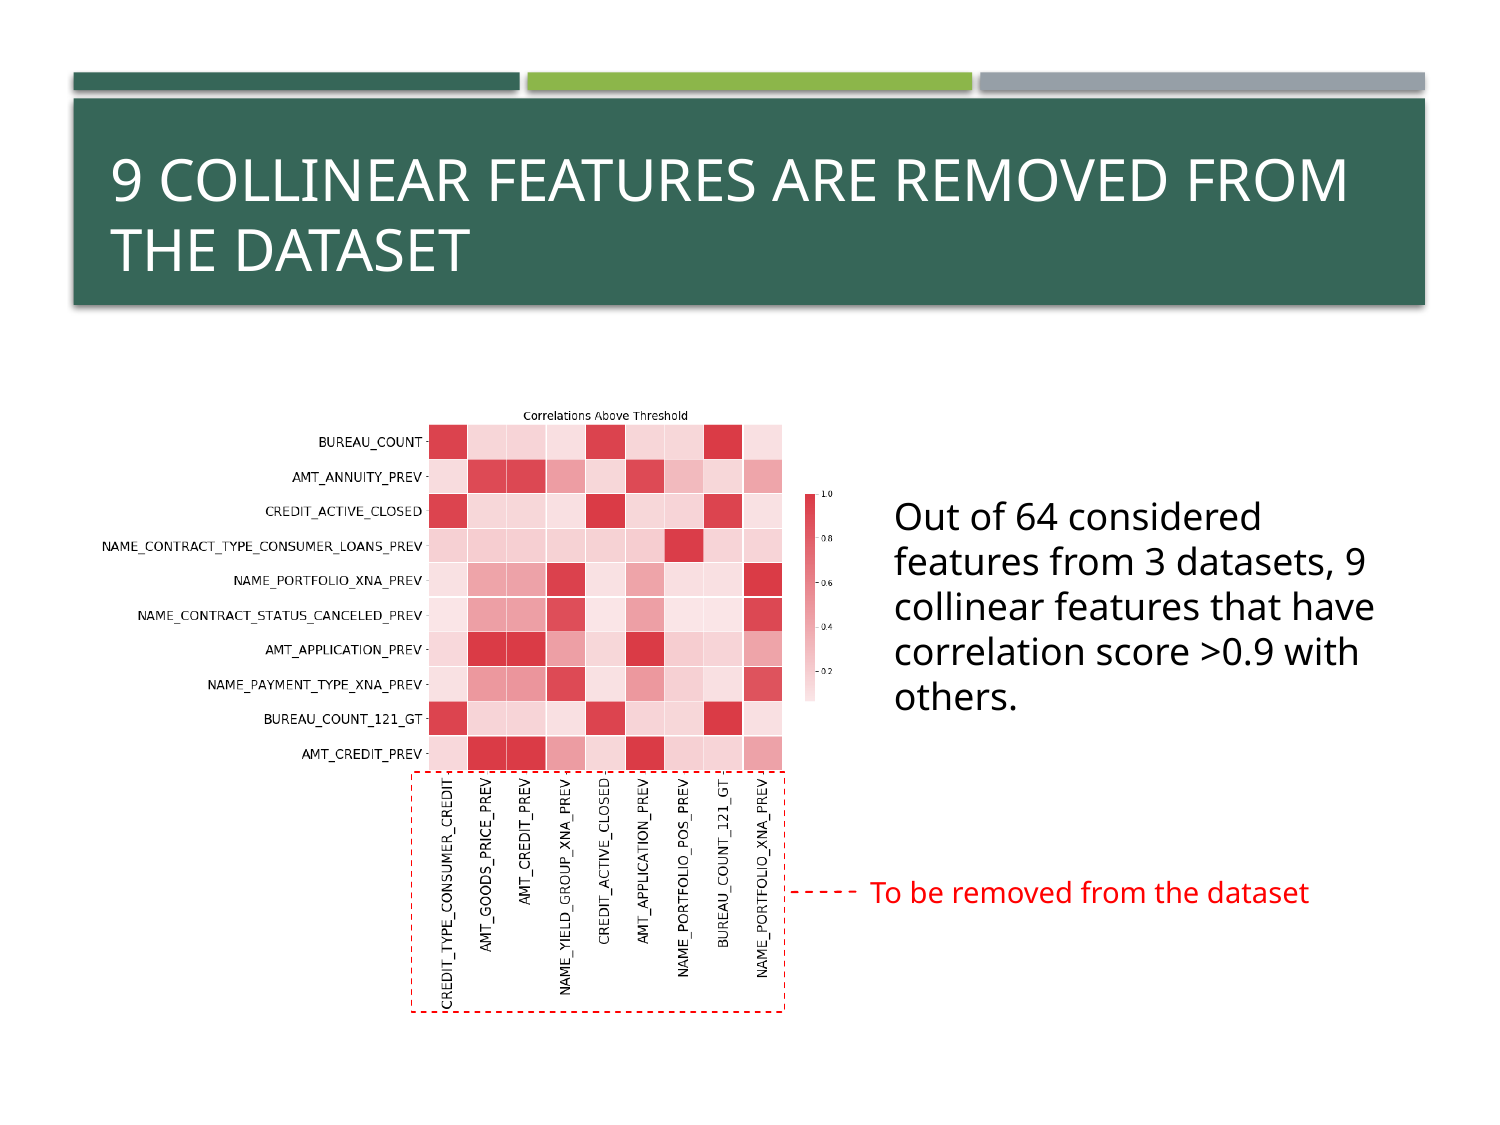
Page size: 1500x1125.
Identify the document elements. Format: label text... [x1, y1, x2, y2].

picture [94, 405, 839, 1013]
title 9 COLLINEAR FEATURES are removed from the dataset [95, 112, 1406, 291]
text_box Out of 64 considered features from 3 datasets, 9 collinear features that have correlation score >0.9 with others. [879, 486, 1425, 726]
text_box To be removed from the dataset [855, 866, 1346, 917]
